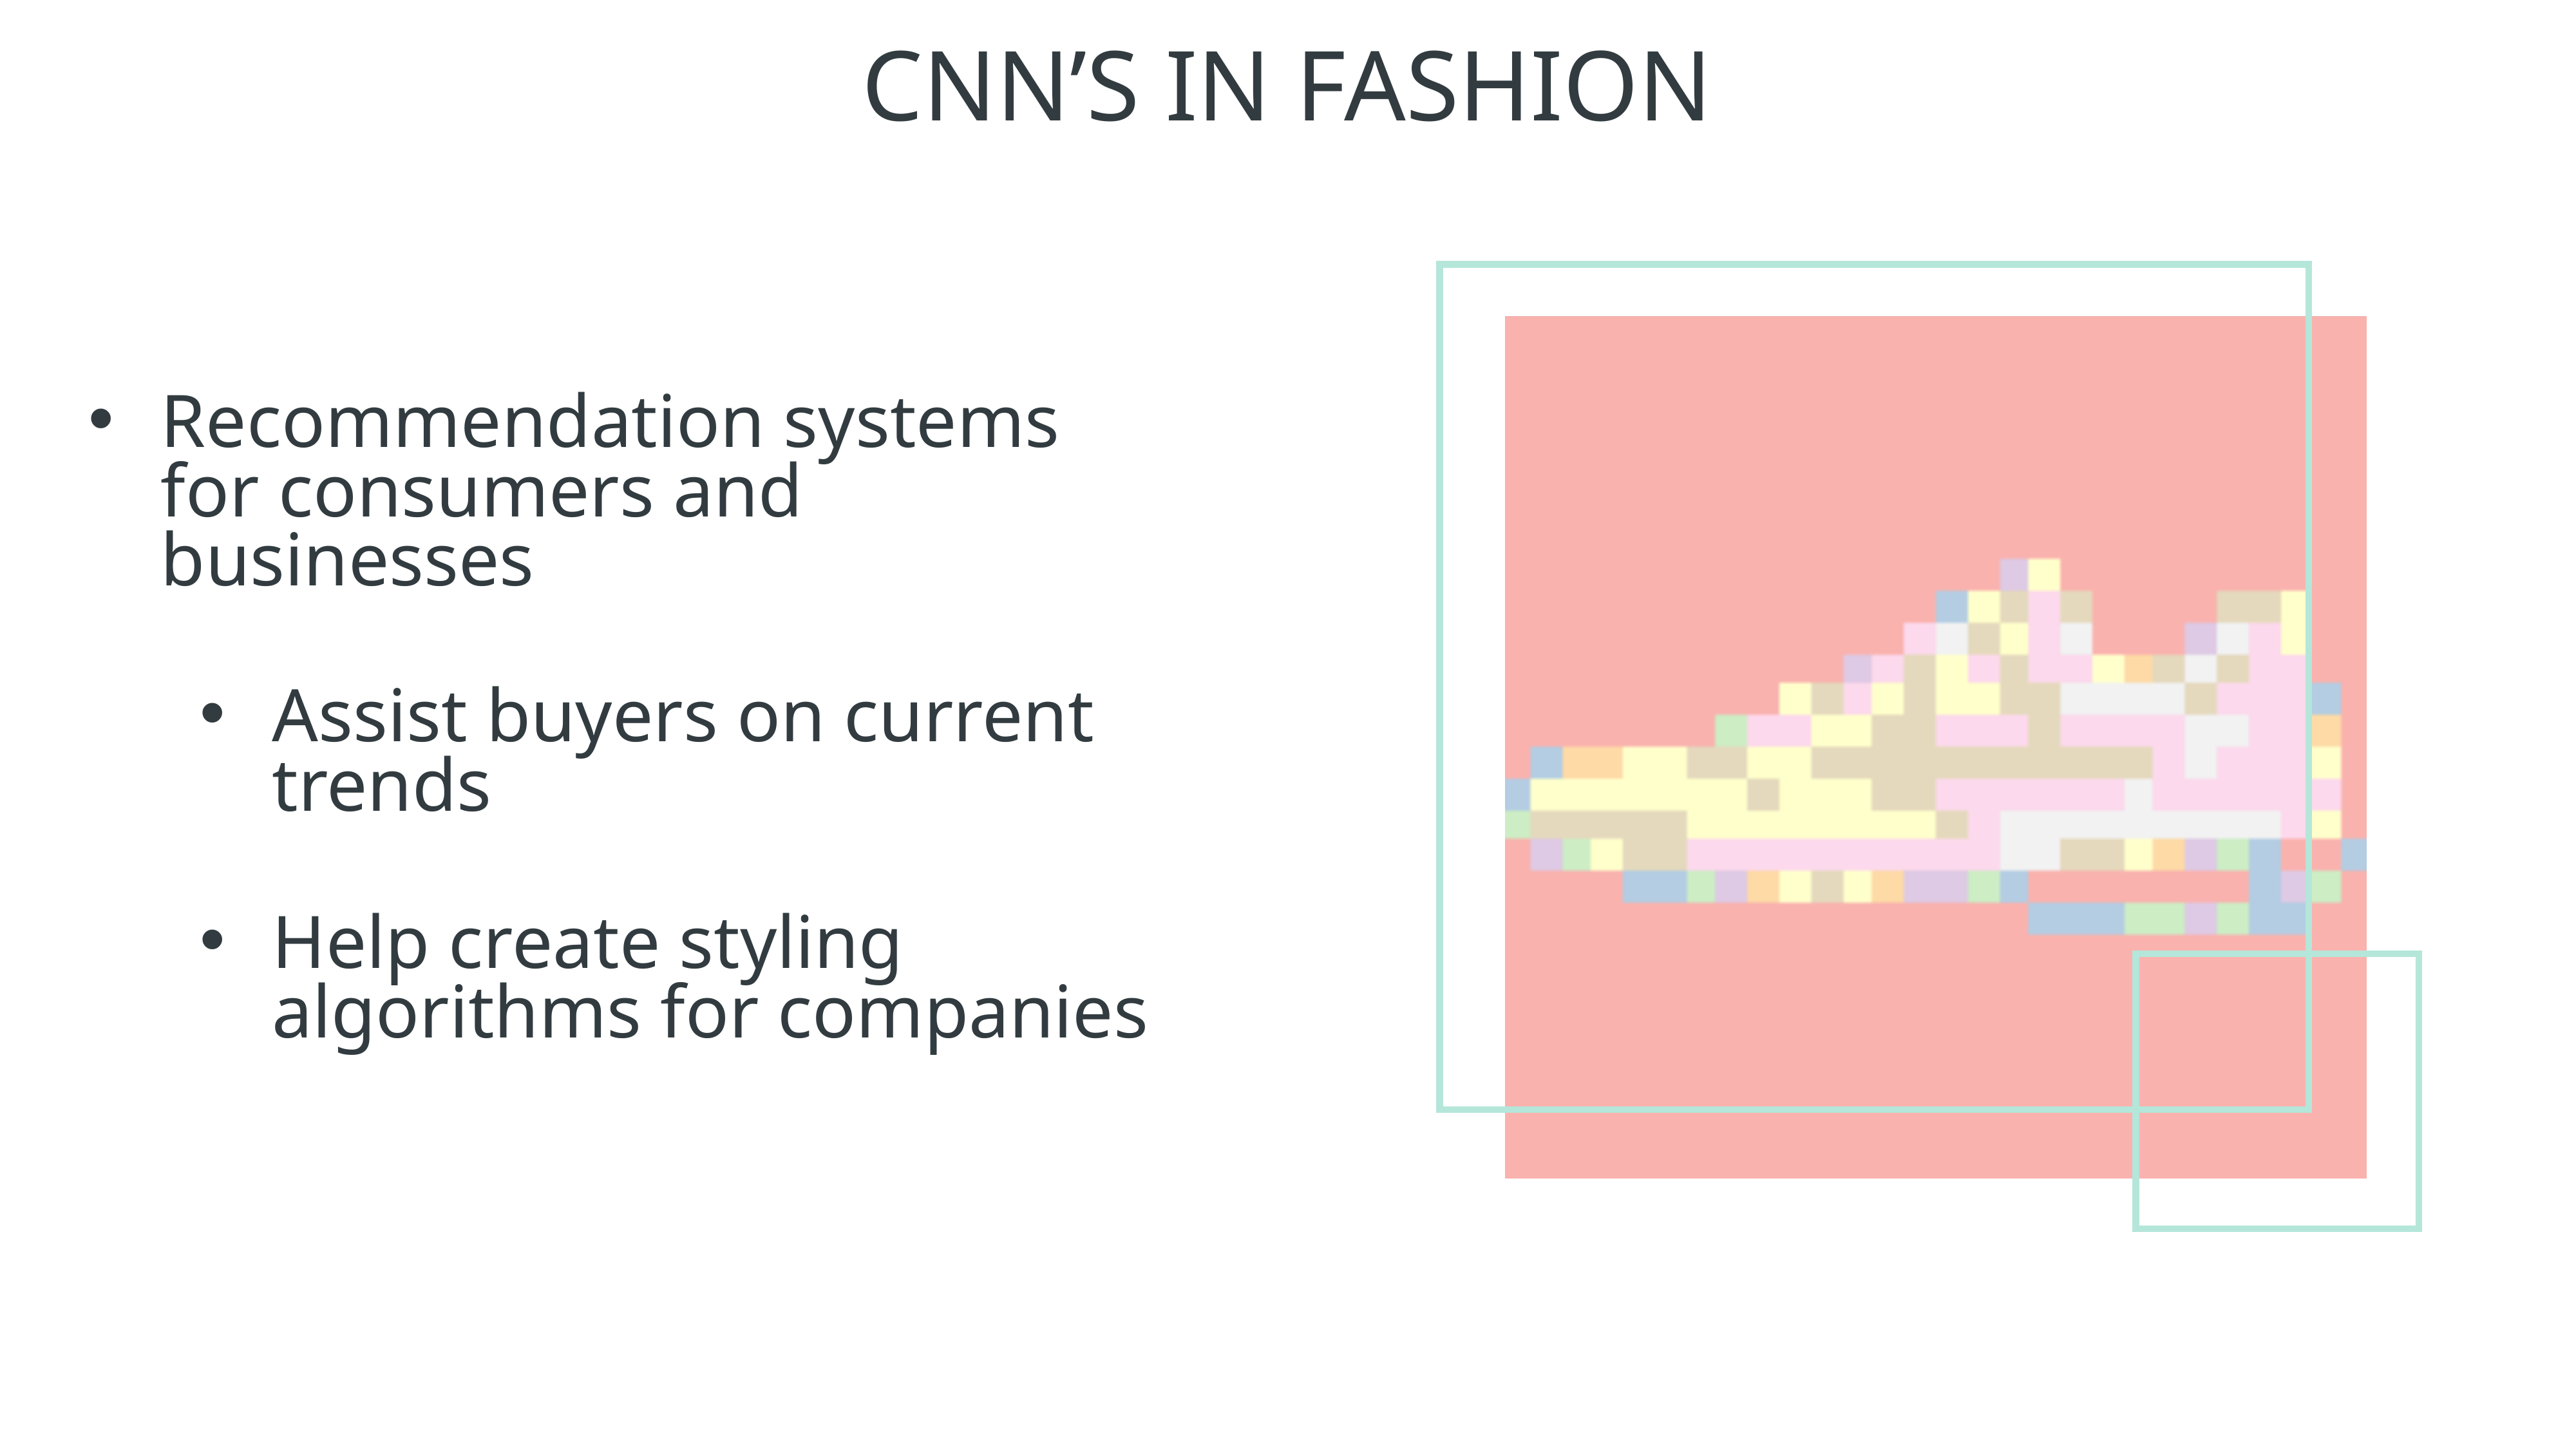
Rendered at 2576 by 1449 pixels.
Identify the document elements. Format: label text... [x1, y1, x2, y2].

text_box Assist buyers on current trends [200, 686, 1263, 912]
text_box cNN’s in fashion [680, 46, 1895, 140]
picture [1505, 316, 2367, 1179]
text_box [2136, 954, 2420, 1229]
text_box Help create styling algorithms for companies [200, 912, 1263, 1191]
text_box Recommendation systems for consumers and businesses [88, 391, 1151, 600]
text_box [1439, 264, 2309, 1110]
